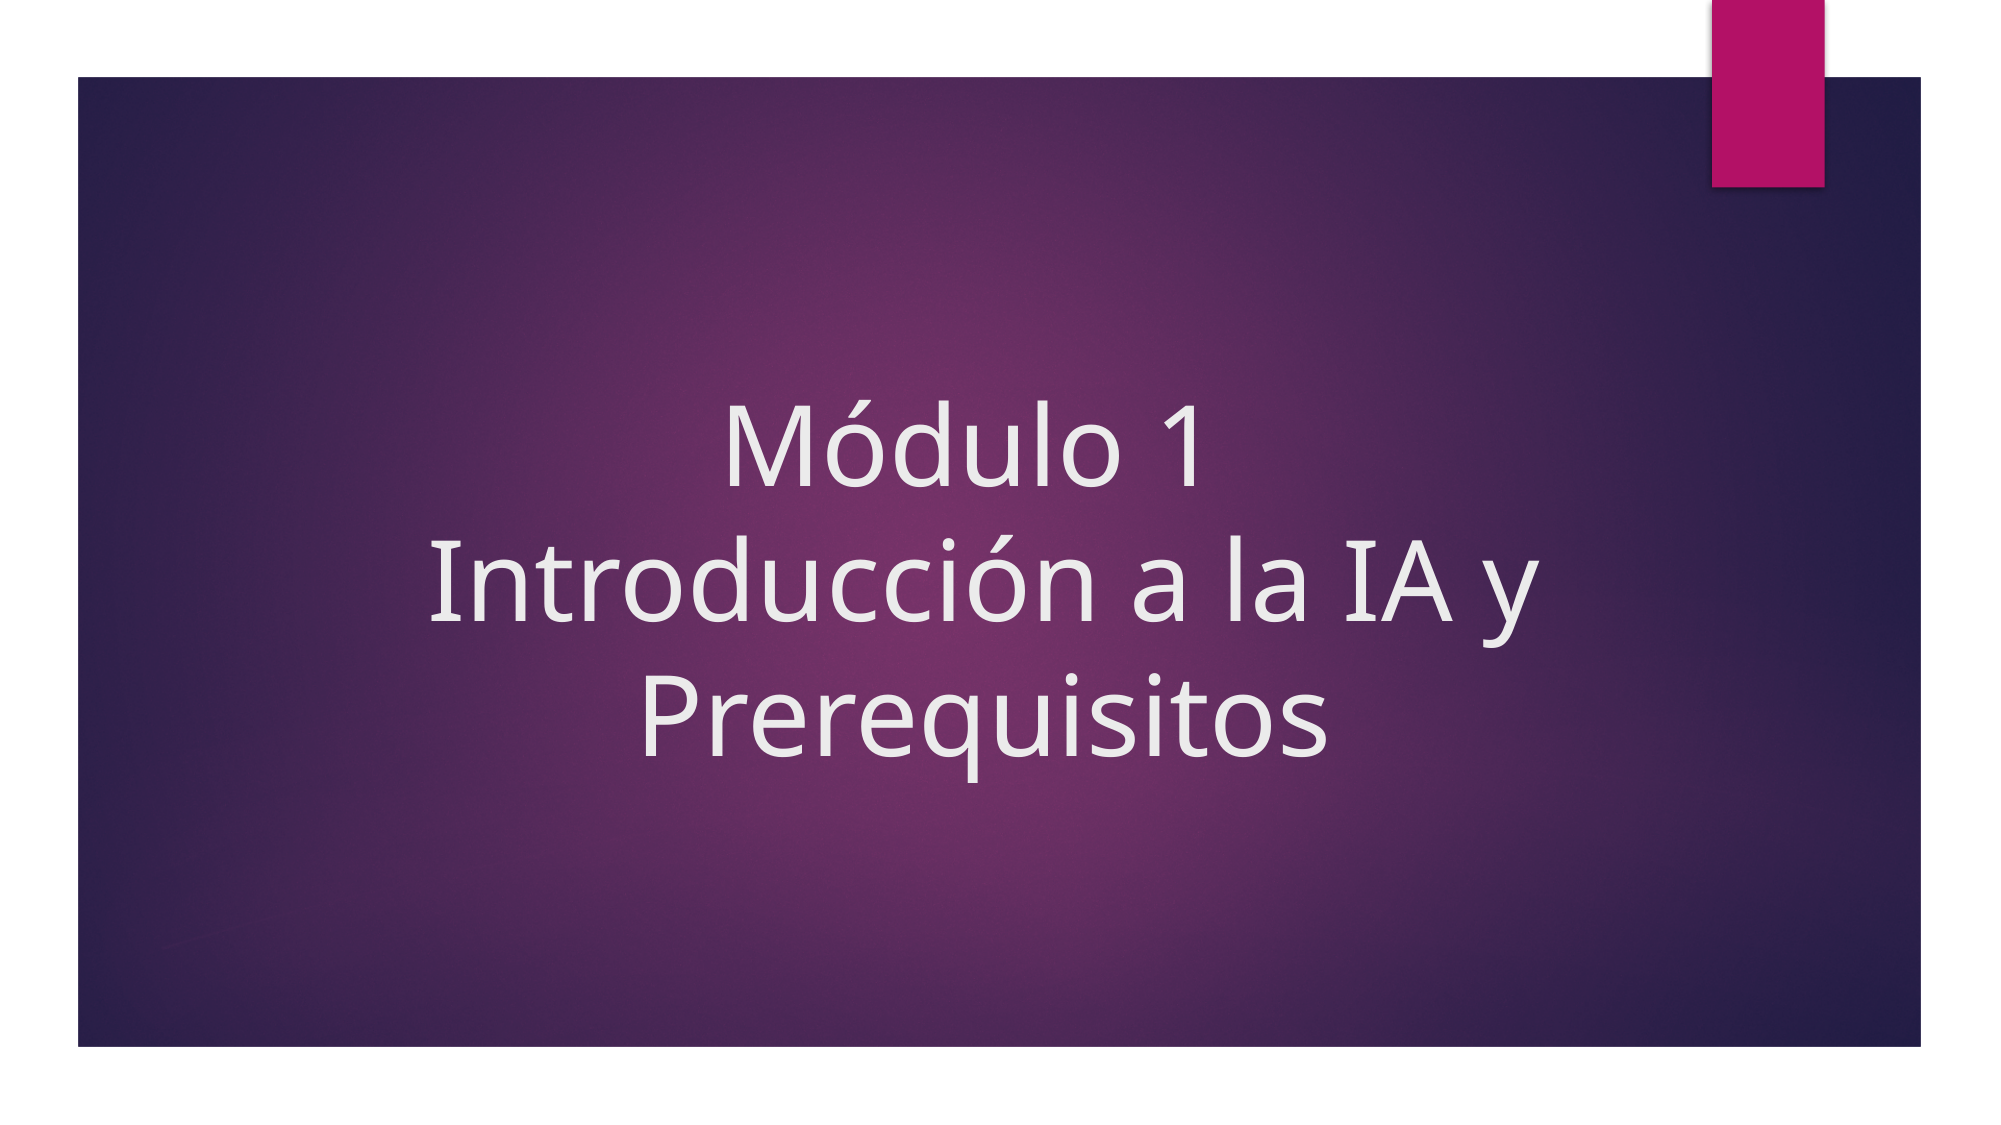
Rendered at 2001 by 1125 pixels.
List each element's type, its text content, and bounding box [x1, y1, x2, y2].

title Módulo 1 Introducción a la IA y Prerequisitos [185, 293, 1783, 787]
